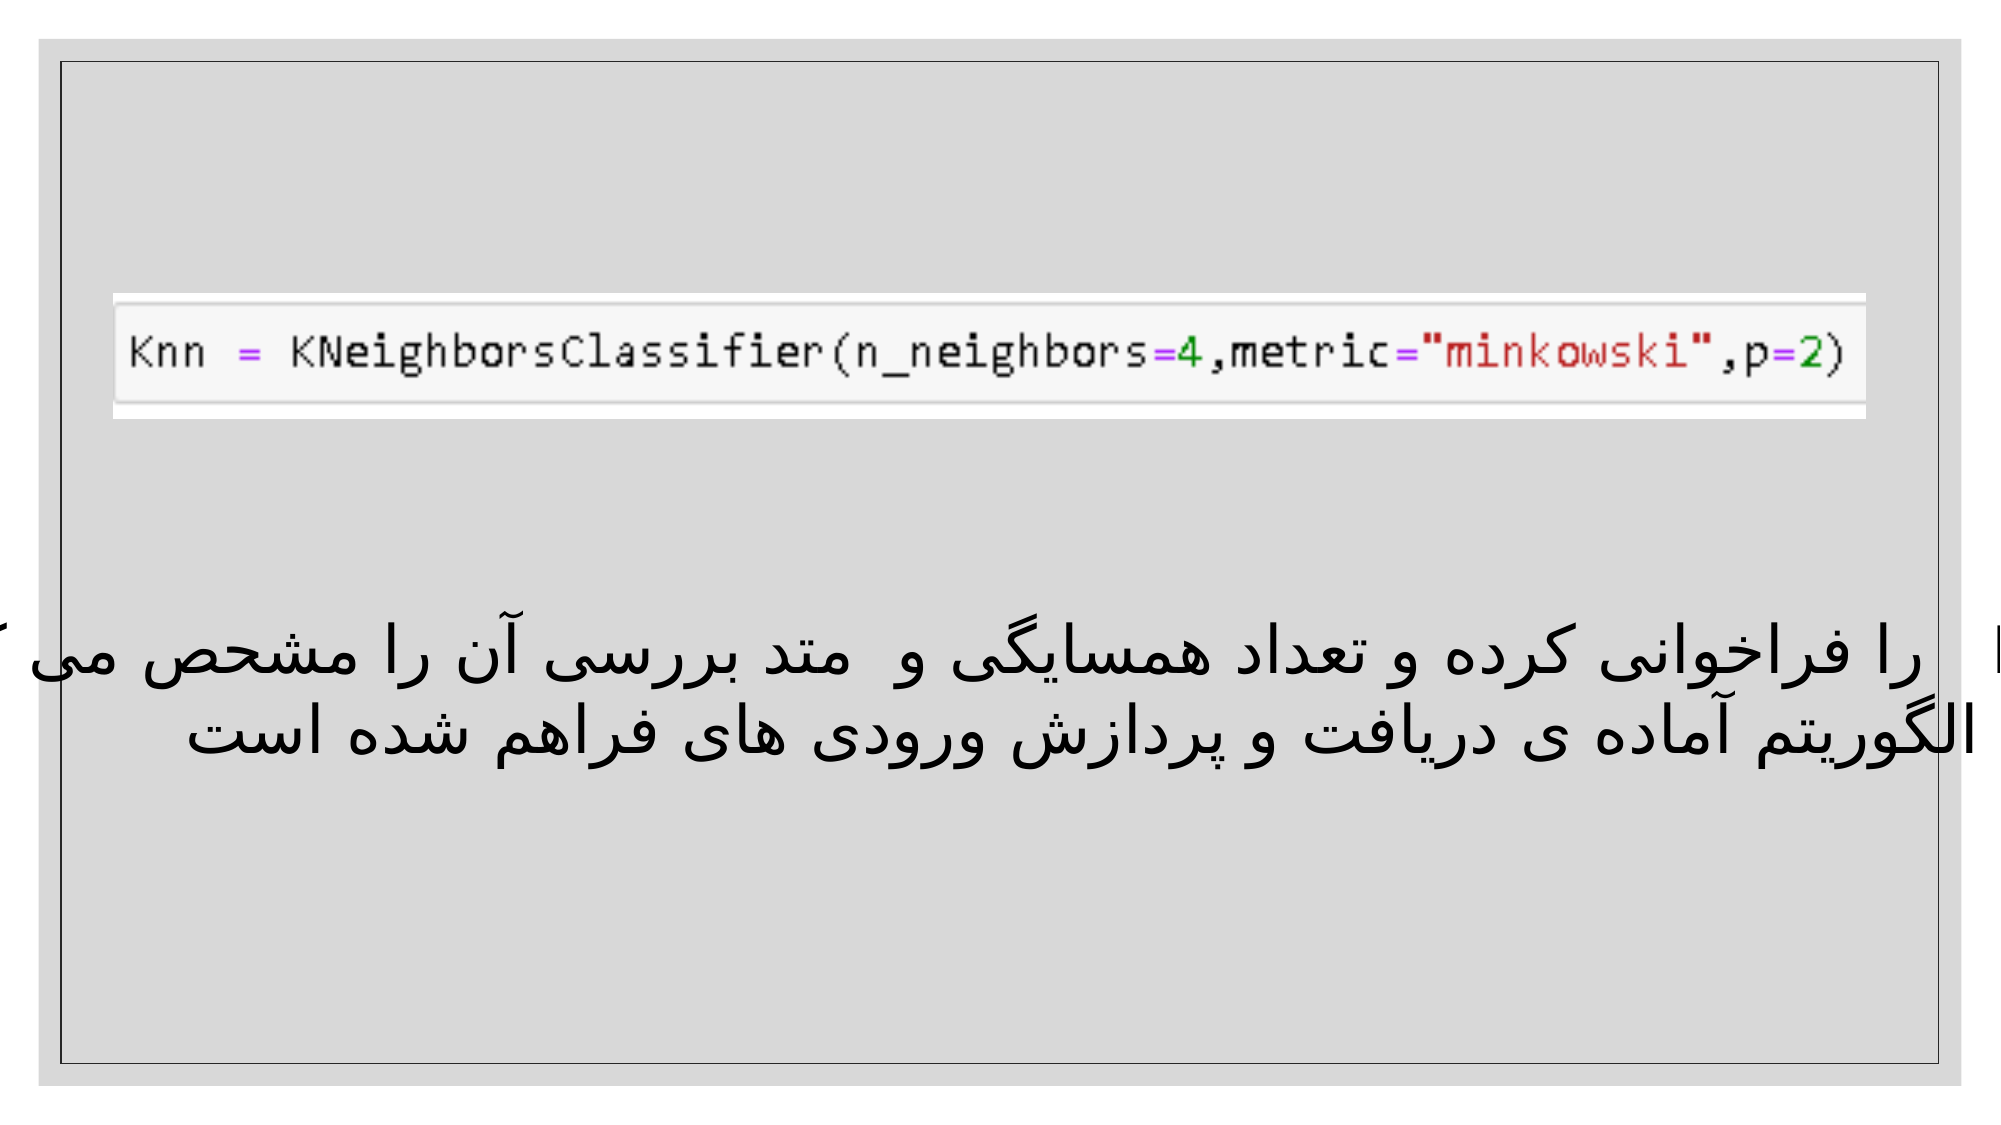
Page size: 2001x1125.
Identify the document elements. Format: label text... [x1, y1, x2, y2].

picture [113, 293, 1866, 419]
text_box KNN را فراخوانی کرده و تعداد همسایگی و متد بررسی آن را مشحص می کنیم . حال الگوریتم آماده ی دریافت و پردازش ورودی های فراهم شده است [0, 599, 2000, 855]
